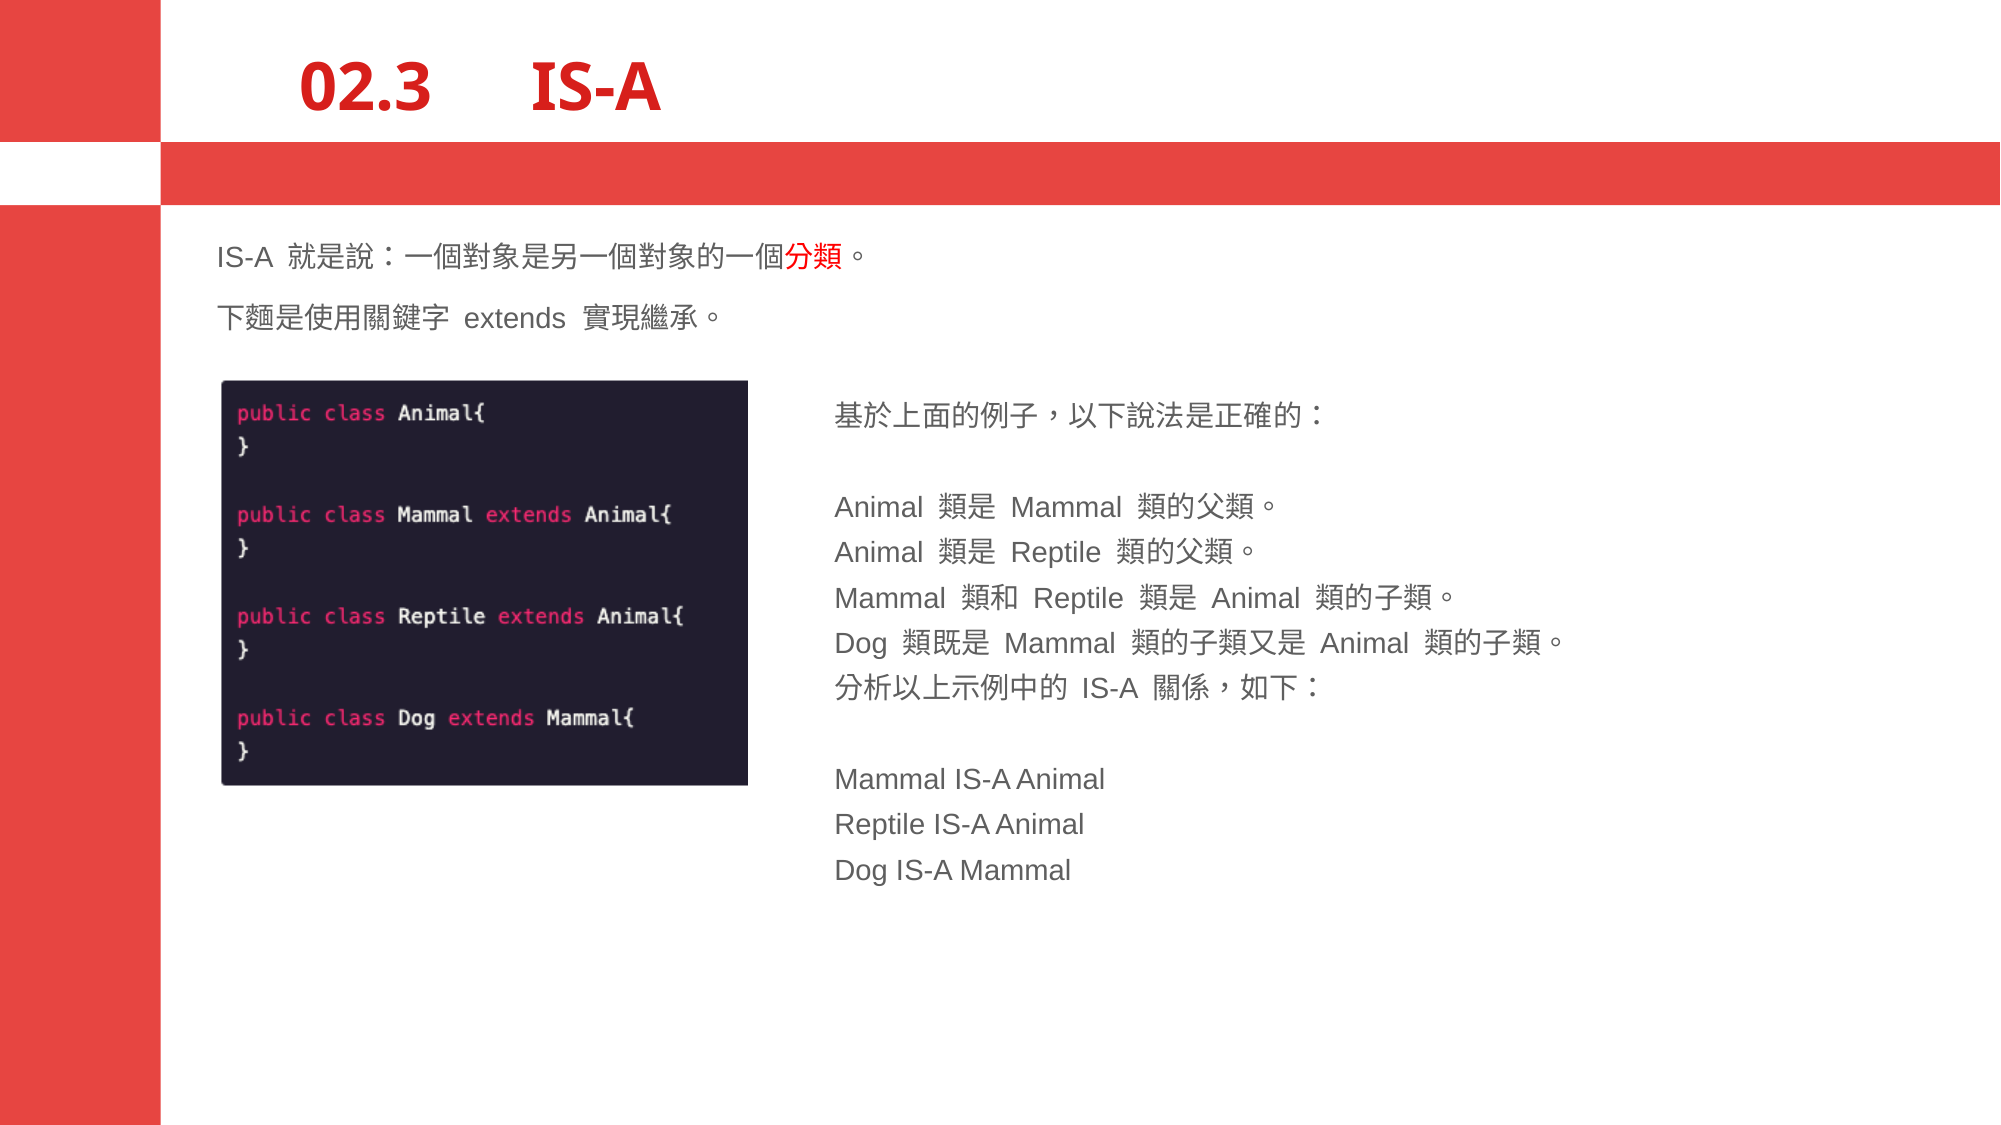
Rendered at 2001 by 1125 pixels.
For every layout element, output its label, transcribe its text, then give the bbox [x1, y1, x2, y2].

title 02.3 IS-A [201, 16, 1929, 133]
text_box IS-A 就是說：一個對象是另一個對象的一個分類。 [201, 220, 1929, 281]
text_box 基於上面的例子，以下說法是正確的： Animal 類是 Mammal 類的父類。 Animal 類是 Reptile 類的父類。 Mammal 類和 Reptile 類是 Animal 類的子類。 Dog 類既是 Mammal 類的子類又是 Animal 類的子類。 分析以上示例中的 IS-A 關係，如下： Mammal IS-A Animal Reptile IS-A Animal Dog IS-A Mammal [819, 379, 1905, 894]
picture [201, 369, 748, 799]
text_box 下麵是使用關鍵字 extends 實現繼承。 [201, 281, 1929, 342]
